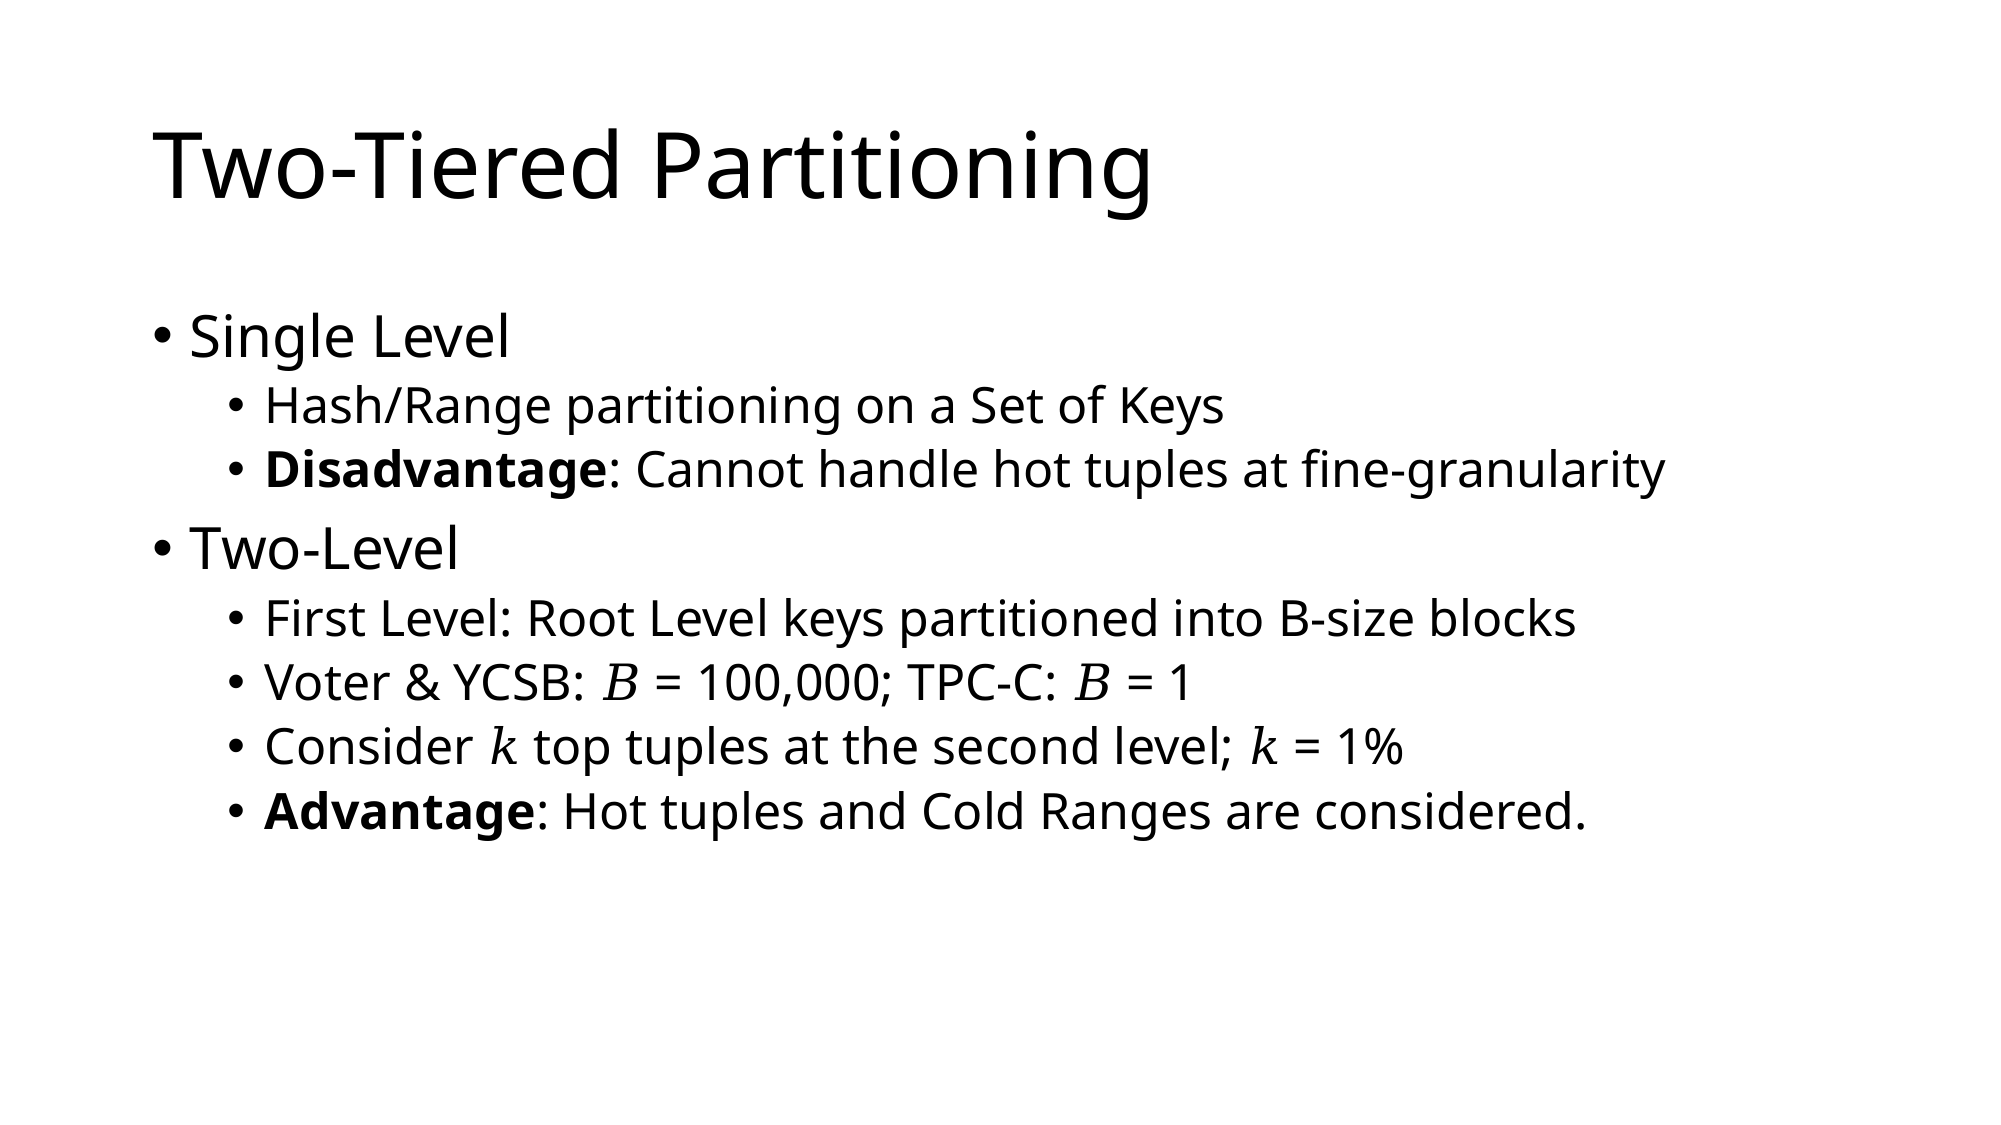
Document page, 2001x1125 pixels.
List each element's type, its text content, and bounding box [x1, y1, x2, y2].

list Single Level Hash/Range partitioning on a Set of Keys Disadvantage: Cannot handle hot tuples at fine-granularity Two-Level First Level: Root Level keys partitioned into B-size blocks Voter & YCSB: 𝐵 = 100,000; TPC-C: 𝐵 = 1 Consider 𝑘 top tuples at the second level; 𝑘 = 1% Advantage: Hot tuples and Cold Ranges are considered. [137, 299, 1863, 1014]
title Two-Tiered Partitioning [137, 59, 1863, 278]
